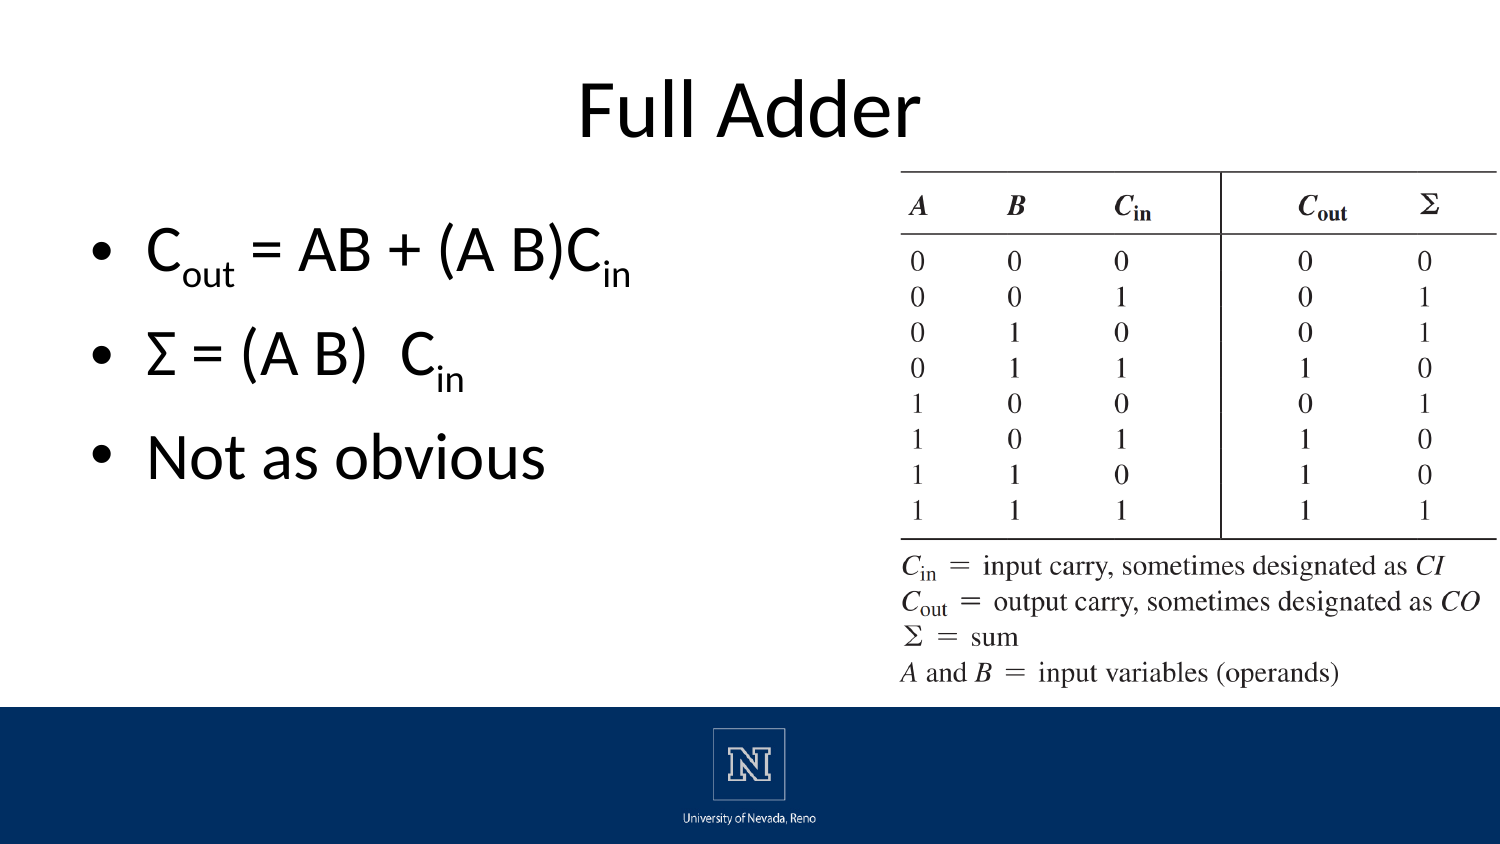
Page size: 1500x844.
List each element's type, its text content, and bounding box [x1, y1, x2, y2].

picture [0, 707, 1500, 844]
title Full Adder [75, 33, 1425, 175]
picture [892, 165, 1500, 695]
